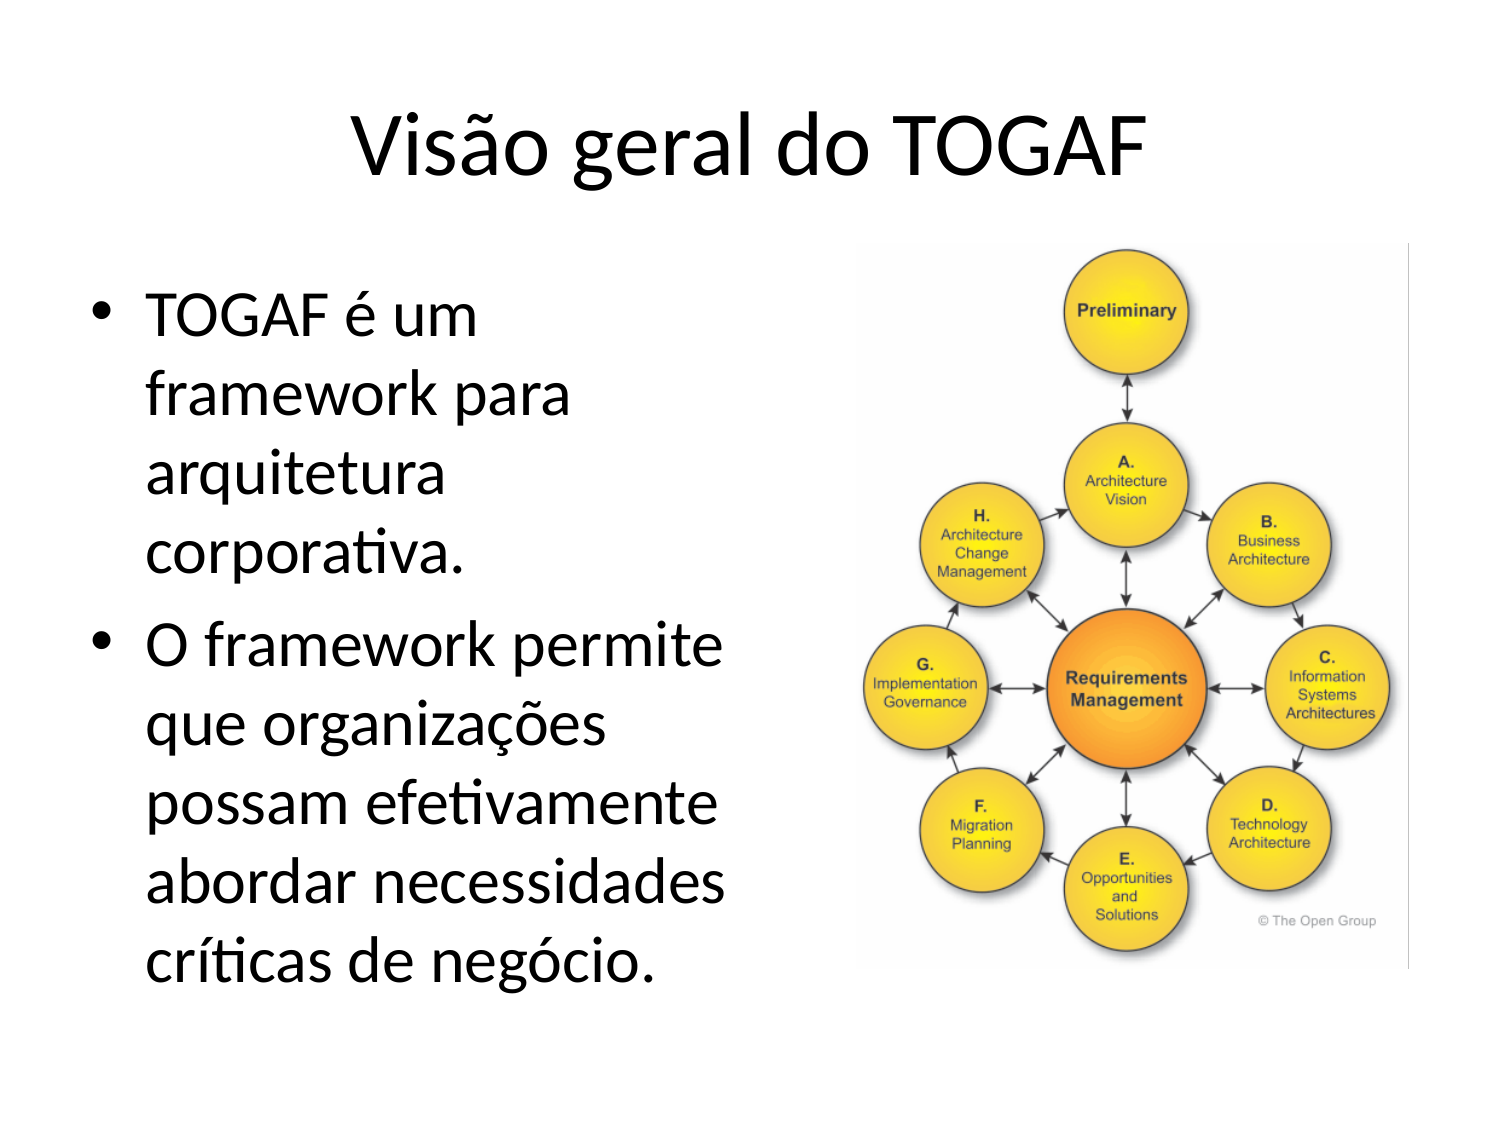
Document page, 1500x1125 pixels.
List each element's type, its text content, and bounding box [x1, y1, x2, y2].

list TOGAF é um framework para arquitetura corporativa. O framework permite que organizações possam efetivamente abordar necessidades críticas de negócio. [75, 262, 798, 1005]
picture [856, 243, 1424, 969]
title Visão geral do TOGAF [75, 45, 1425, 233]
